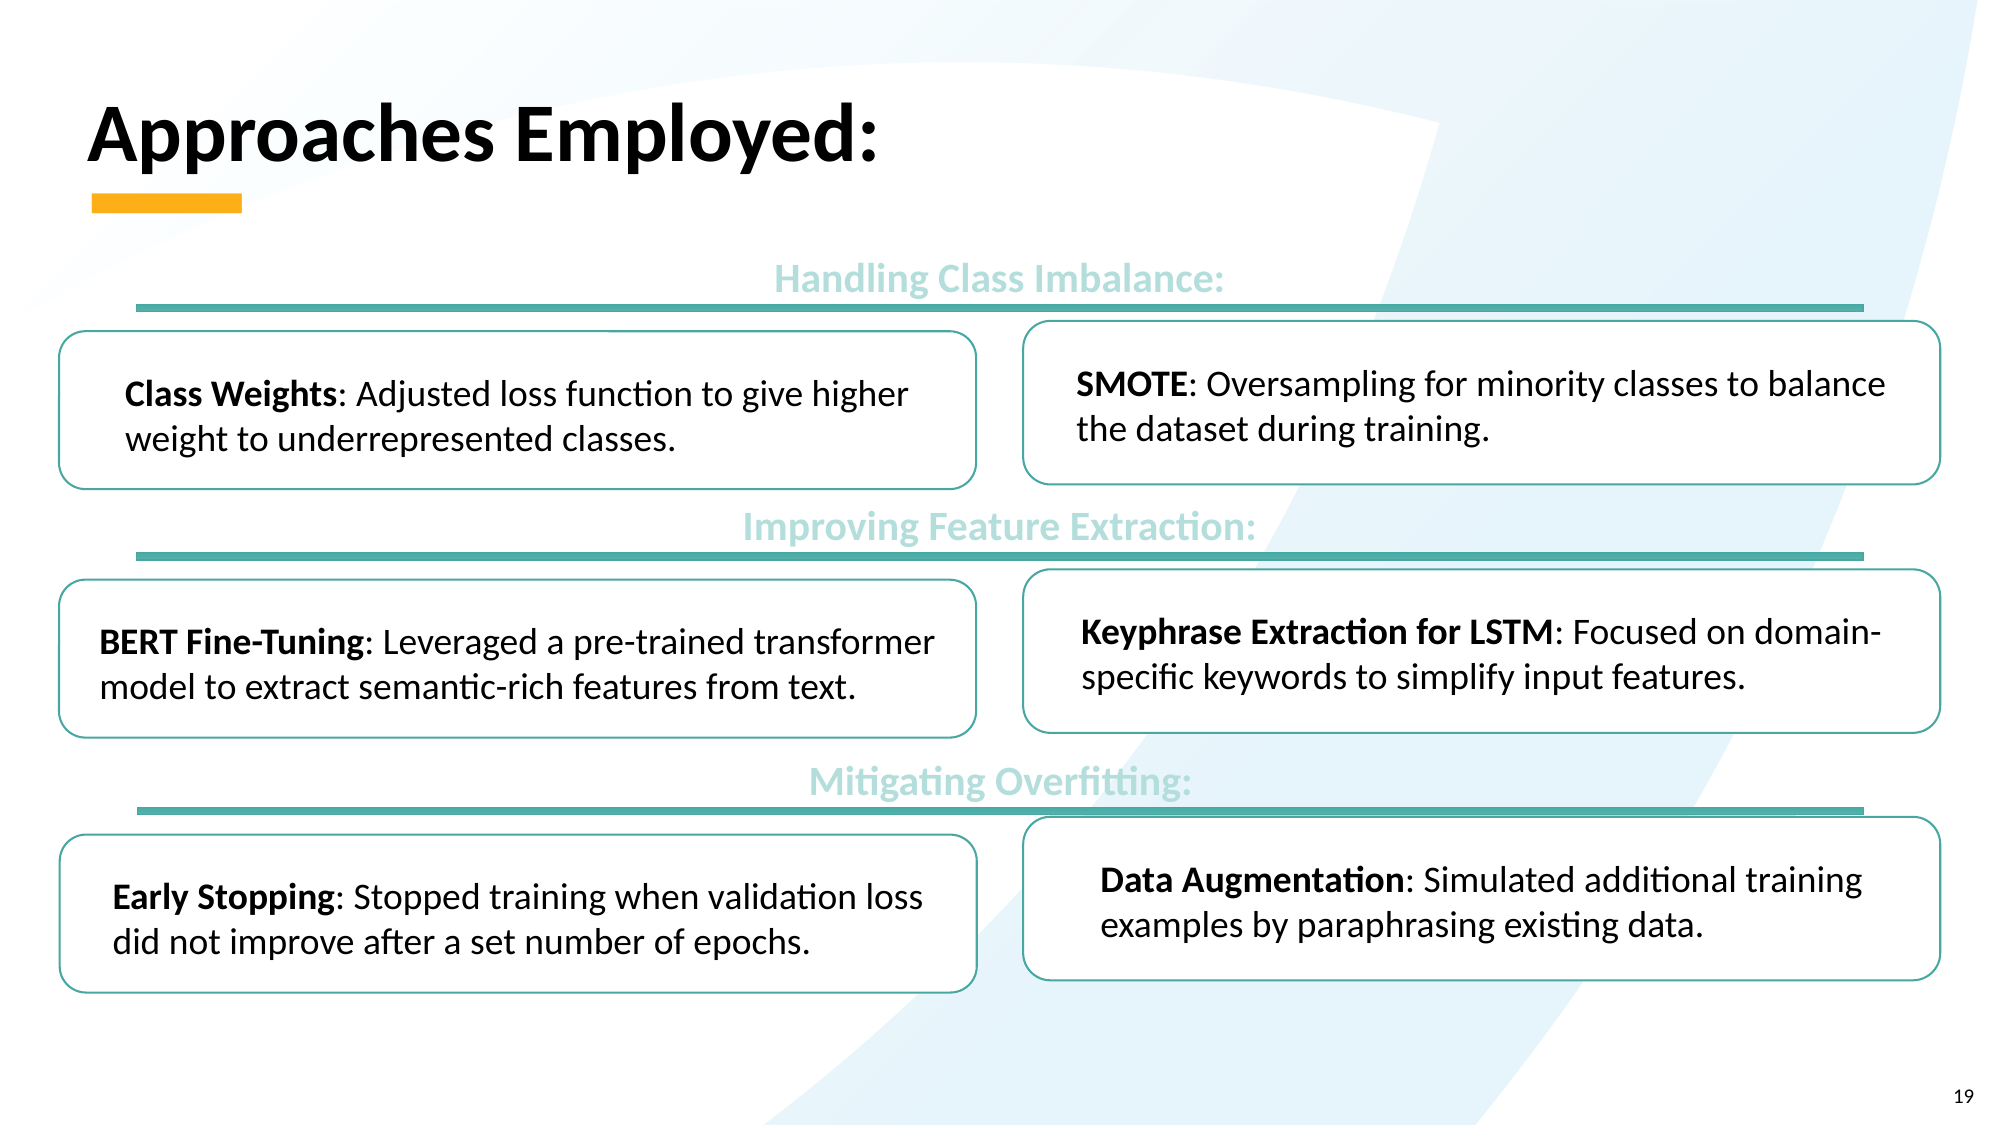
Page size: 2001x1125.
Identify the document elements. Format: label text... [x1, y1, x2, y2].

text_box [136, 552, 1864, 561]
text_box Improving Feature Extraction: [136, 491, 1864, 552]
text_box SMOTE: Oversampling for minority classes to balance the dataset during training. [1022, 319, 1942, 486]
text_box Keyphrase Extraction for LSTM: Focused on domain-specific keywords to simplify input features. [1022, 568, 1942, 734]
text_box Handling Class Imbalance: [136, 242, 1864, 304]
text_box Mitigating Overfitting: [137, 746, 1864, 807]
text_box Data Augmentation: Simulated additional training examples by paraphrasing existing data. [1022, 815, 1942, 982]
text_box Early Stopping: Stopped training when validation loss did not improve after a set number of epochs. [58, 833, 978, 994]
text_box BERT Fine-Tuning: Leveraged a pre-trained transformer model to extract semantic-rich features from text. [57, 578, 978, 739]
text_box [136, 304, 1864, 312]
text_box [137, 807, 1864, 815]
text_box Class Weights: Adjusted loss function to give higher weight to underrepresented classes. [57, 330, 978, 491]
picture [0, 0, 2001, 1125]
title Approaches Employed: [87, 77, 1907, 192]
